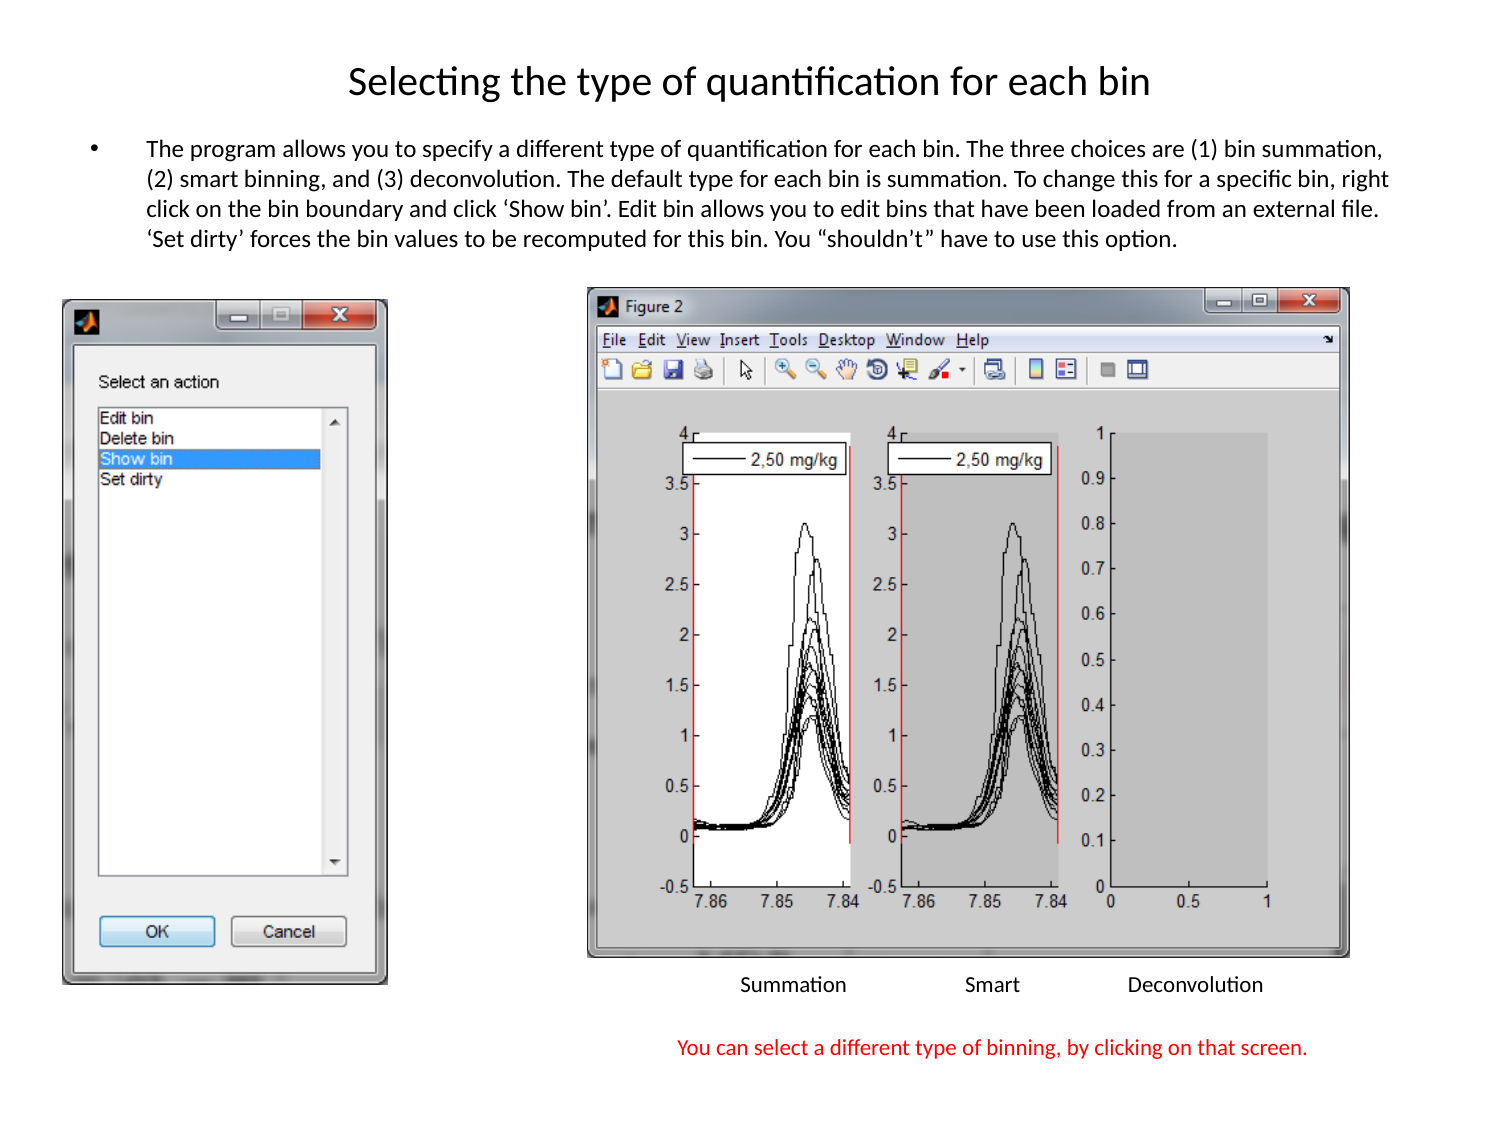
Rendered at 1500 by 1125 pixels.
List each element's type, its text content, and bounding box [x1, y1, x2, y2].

text_box You can select a different type of binning, by clicking on that screen. [662, 1025, 1375, 1068]
text_box Smart [950, 966, 1036, 1005]
text_box Deconvolution [1113, 966, 1279, 1005]
text_box Summation [725, 966, 863, 1005]
title Selecting the type of quantification for each bin [75, 45, 1425, 113]
picture [587, 287, 1351, 958]
picture [62, 299, 388, 985]
list The program allows you to specify a different type of quantification for each bin. The three choices are (1) bin summation, (2) smart binning, and (3) deconvolution. The default type for each bin is summation. To change this for a specific bin, right click on the bin boundary and click ‘Show bin’. Edit bin allows you to edit bins that have been loaded from an external file. ‘Set dirty’ forces the bin values to be recomputed for this bin. You “shouldn’t” have to use this option. [75, 125, 1425, 1005]
